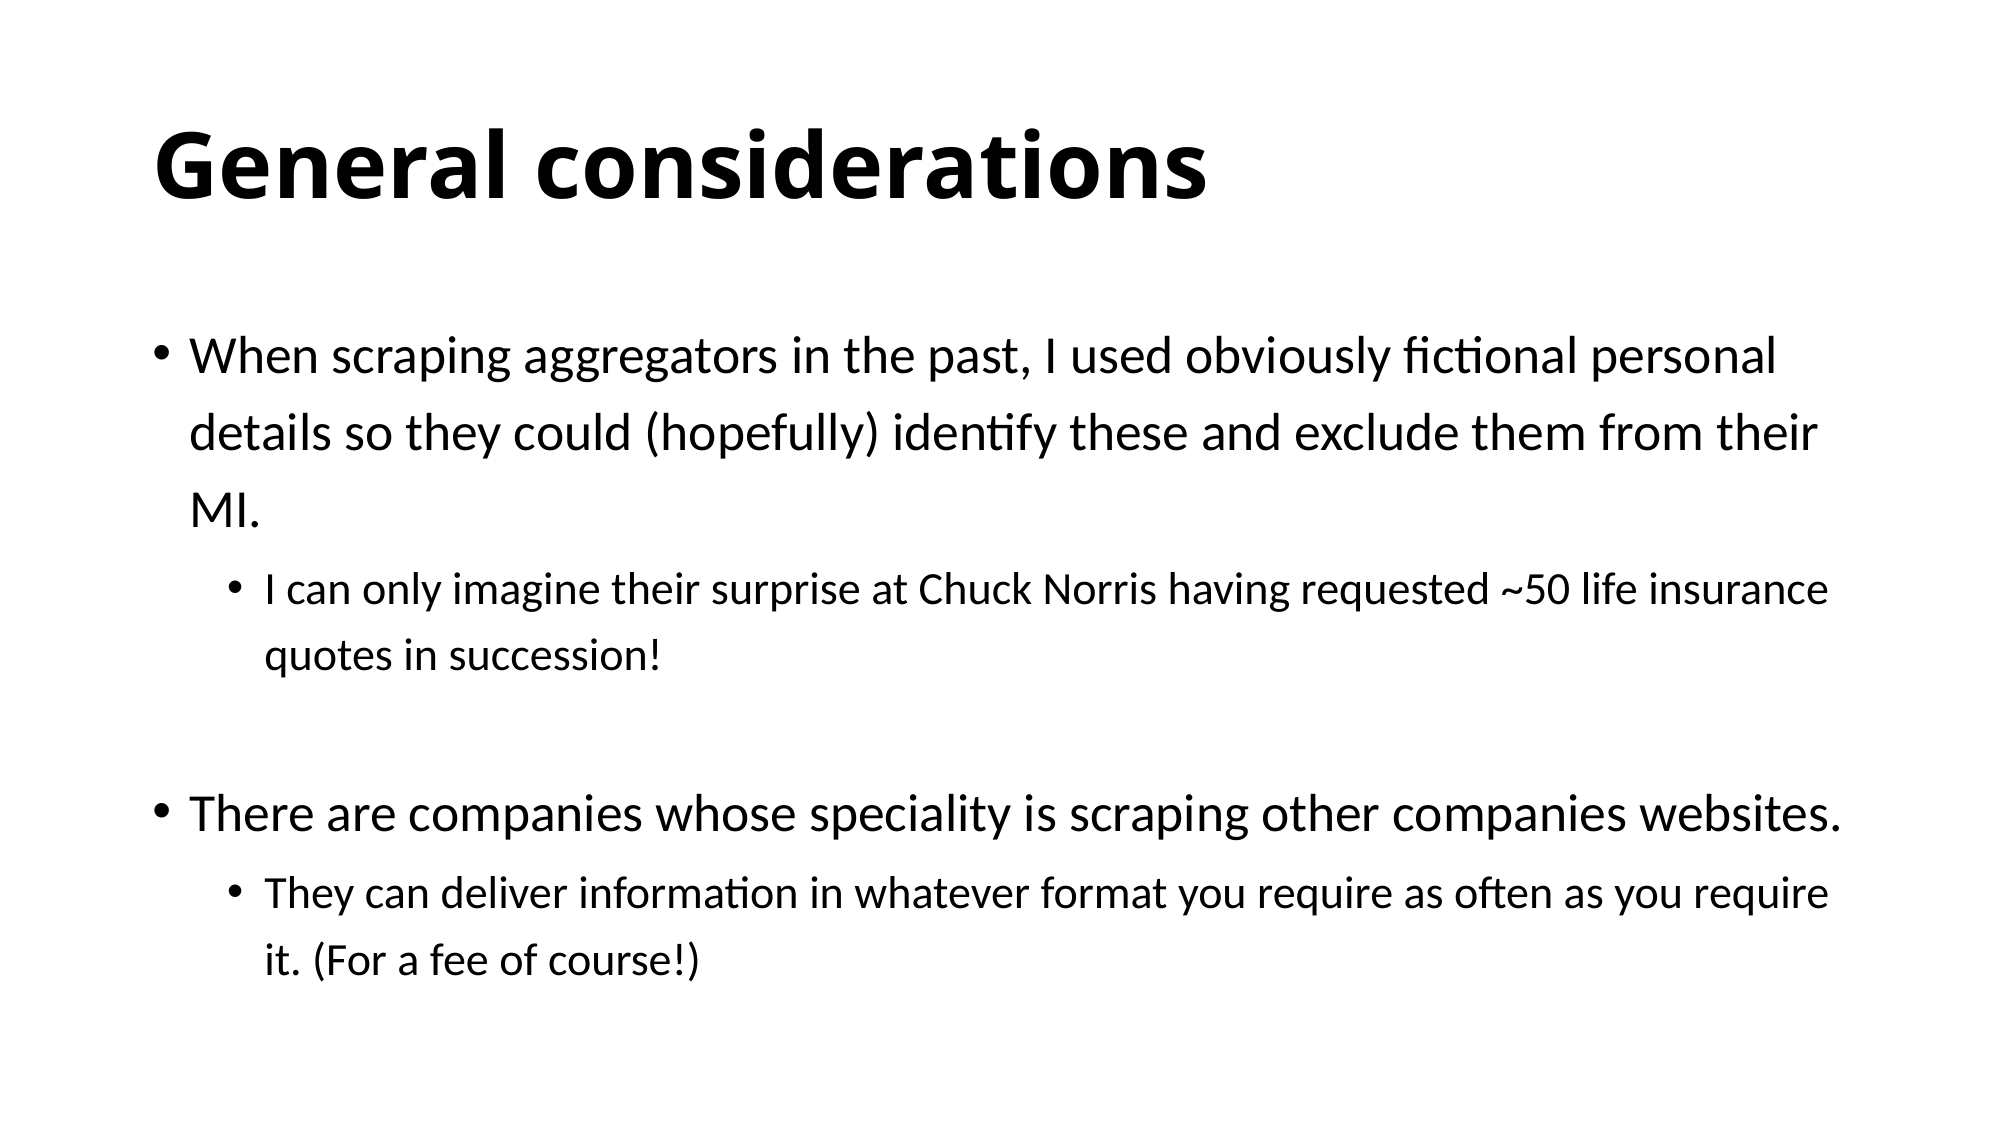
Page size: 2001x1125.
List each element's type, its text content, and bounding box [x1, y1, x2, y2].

title General considerations [137, 59, 1863, 278]
list When scraping aggregators in the past, I used obviously fictional personal details so they could (hopefully) identify these and exclude them from their MI. I can only imagine their surprise at Chuck Norris having requested ~50 life insurance quotes in succession! There are companies whose speciality is scraping other companies websites. They can deliver information in whatever format you require as often as you require it. (For a fee of course!) [137, 299, 1863, 1014]
